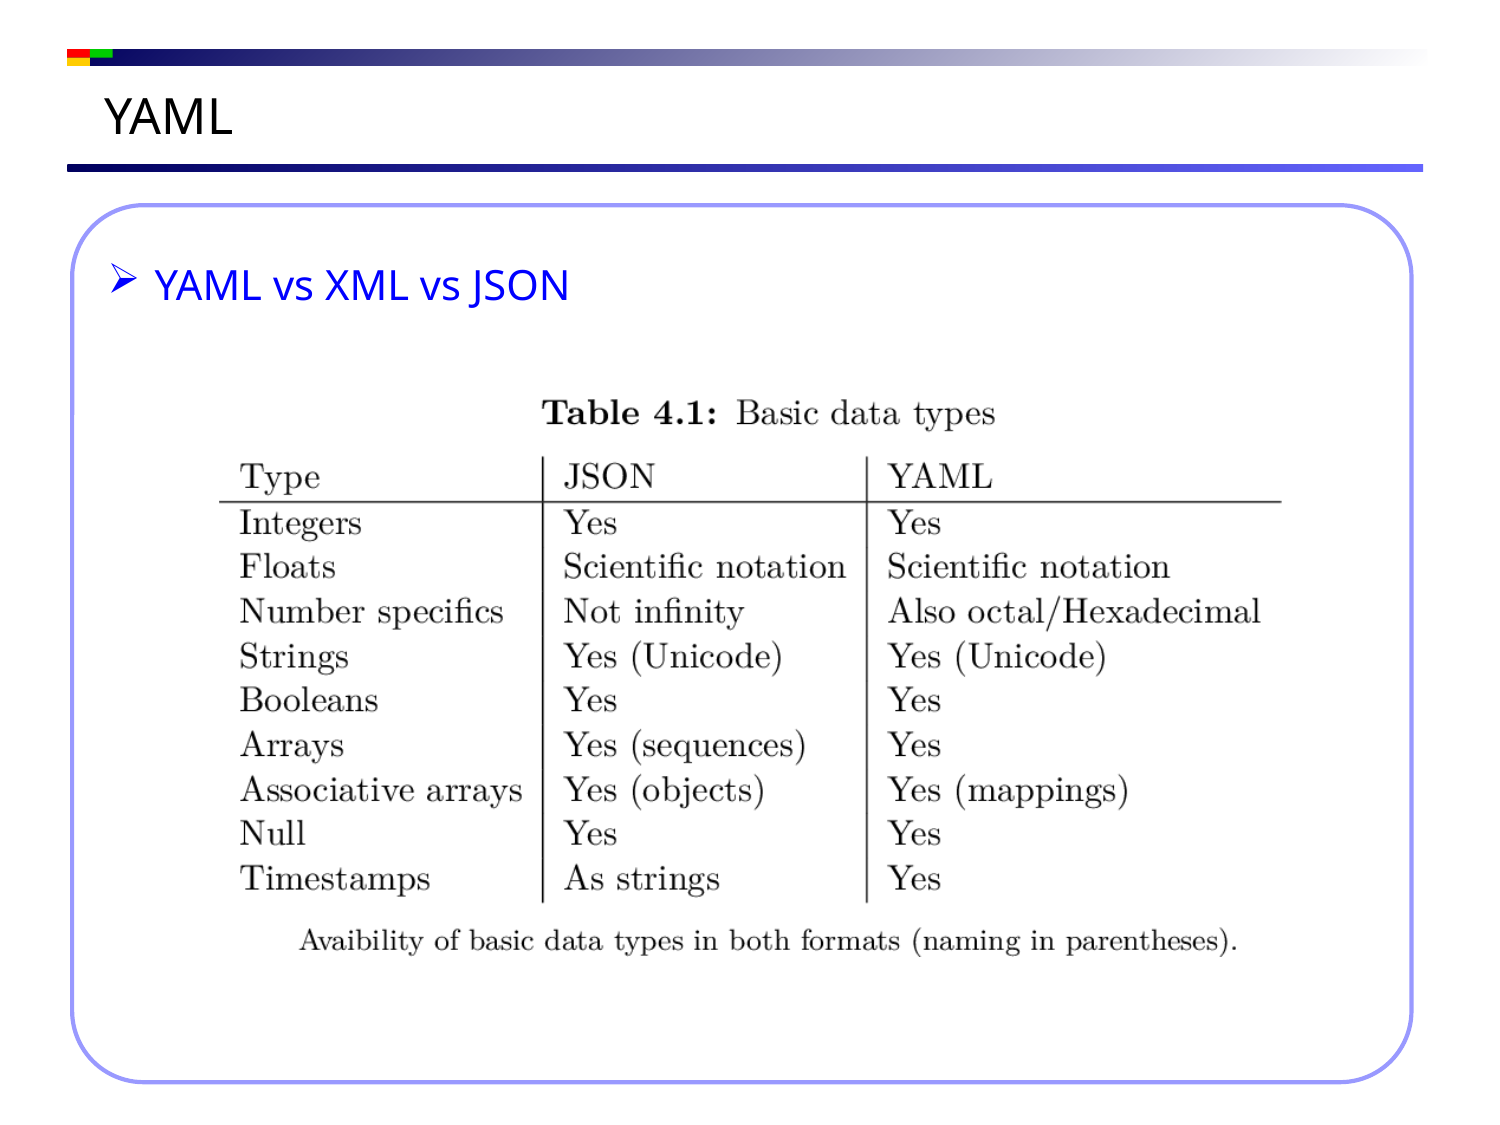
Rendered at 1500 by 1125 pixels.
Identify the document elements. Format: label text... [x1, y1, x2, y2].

text_box YAML [90, 77, 1412, 152]
picture [218, 396, 1282, 958]
text_box YAML vs XML vs JSON [70, 203, 1414, 1085]
